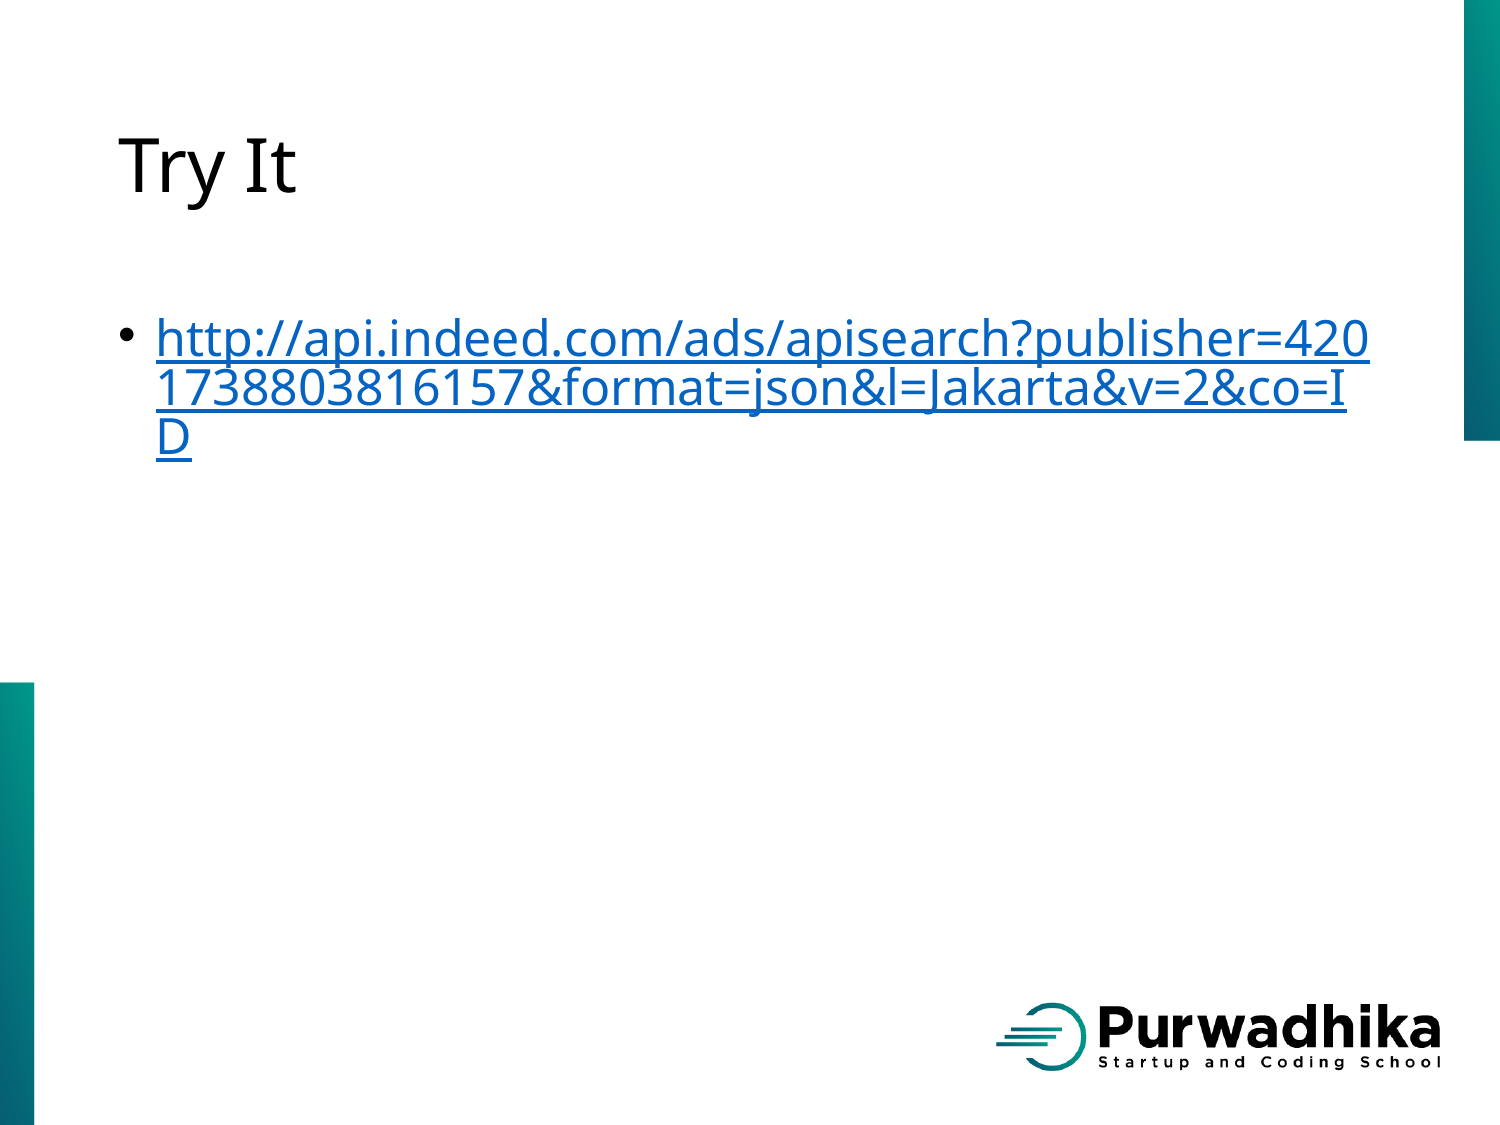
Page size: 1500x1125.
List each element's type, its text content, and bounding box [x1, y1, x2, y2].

picture [0, 0, 1500, 1125]
list http://api.indeed.com/ads/apisearch?publisher=4201738803816157&format=json&l=Jakarta&v=2&co=ID [103, 299, 1397, 984]
title Try It [103, 59, 1397, 278]
